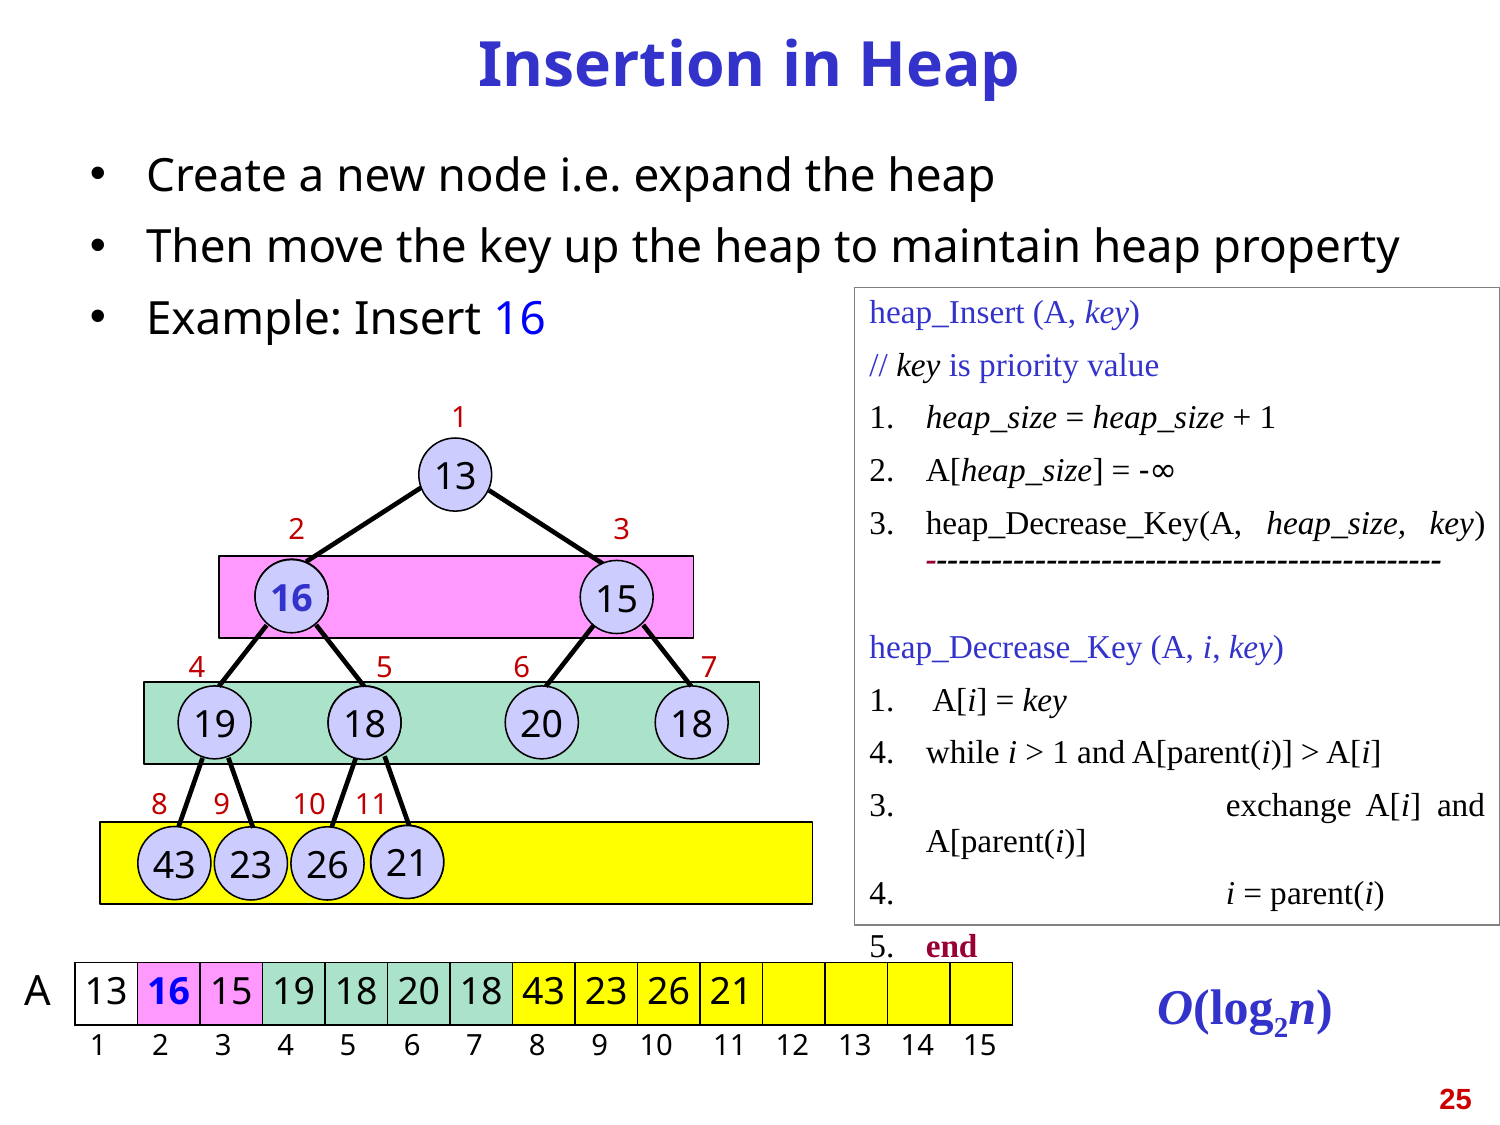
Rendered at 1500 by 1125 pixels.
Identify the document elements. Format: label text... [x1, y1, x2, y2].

text_box 6 [388, 1015, 451, 1078]
text_box 1 [74, 1015, 137, 1078]
text_box 18 [324, 962, 387, 1015]
text_box 19 [262, 962, 324, 1015]
text_box A [0, 962, 74, 1025]
text_box 5 [324, 1015, 388, 1078]
text_box 2 [137, 1015, 199, 1078]
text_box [137, 847, 729, 901]
text_box 15 [948, 1033, 1011, 1078]
text_box 20 [387, 962, 449, 1015]
text_box 43 [512, 962, 574, 1015]
text_box [744, 682, 760, 764]
text_box 7 [451, 1015, 514, 1078]
text_box heap_Insert (A, key) // key is priority value 1. heap_size = heap_size + 1 A[heap_size] = -∞ heap_Decrease_Key(A, heap_size, key) ----------------------------------------------- heap_Decrease_Key (A, i, key) 1. A[i] = key while i > 1 and A[parent(i)] > A[i] 3. exchange A[i] and A[parent(i)] 4. i = parent(i) 5. end [854, 287, 1500, 925]
text_box 4 [262, 1015, 324, 1078]
text_box 9 [576, 1015, 624, 1078]
text_box 18 [449, 962, 512, 1015]
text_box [127, 387, 741, 838]
text_box O(log2n) [1142, 973, 1348, 1044]
text_box 10 [624, 1015, 688, 1078]
text_box [99, 821, 133, 904]
text_box 11 [698, 1032, 760, 1078]
text_box [731, 821, 813, 904]
text_box 16 [137, 962, 199, 1015]
text_box 12 [760, 1033, 823, 1078]
text_box 8 [514, 1015, 576, 1078]
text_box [699, 962, 1013, 1026]
text_box 14 [885, 1033, 948, 1078]
text_box 23 [574, 962, 637, 1015]
text_box 26 [637, 962, 697, 1025]
list Create a new node i.e. expand the heap Then move the key up the heap to maintain heap property Example: Insert 16 [75, 137, 1424, 400]
title Insertion in Heap [75, 12, 1424, 125]
text_box 13 [74, 962, 137, 1015]
text_box 15 [199, 962, 262, 1015]
text_box 13 [823, 1033, 885, 1078]
text_box 3 [199, 1015, 262, 1078]
